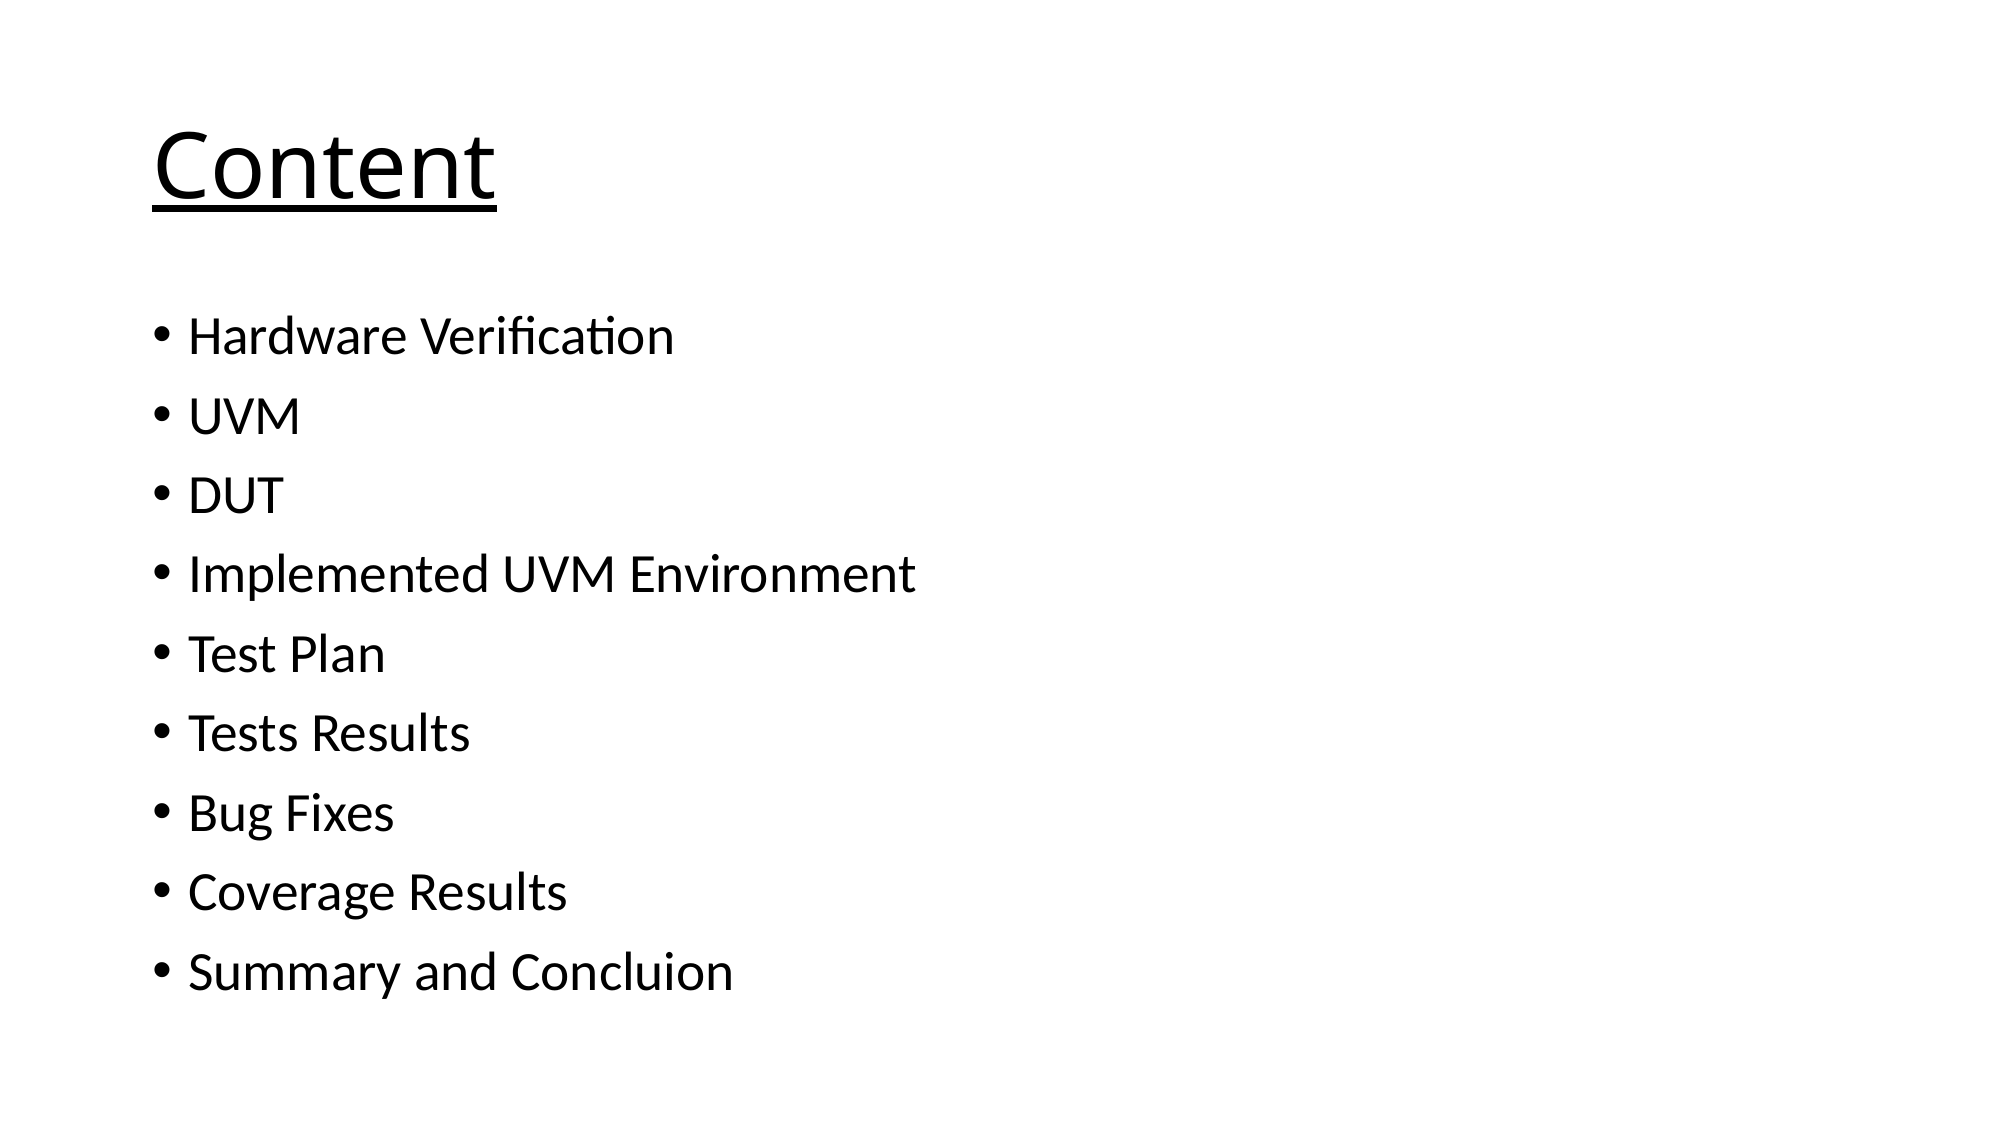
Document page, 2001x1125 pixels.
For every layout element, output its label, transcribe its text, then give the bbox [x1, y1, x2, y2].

title Content [137, 59, 1863, 278]
list Hardware Verification UVM DUT Implemented UVM Environment Test Plan Tests Results Bug Fixes Coverage Results Summary and Concluion [137, 299, 1863, 1014]
